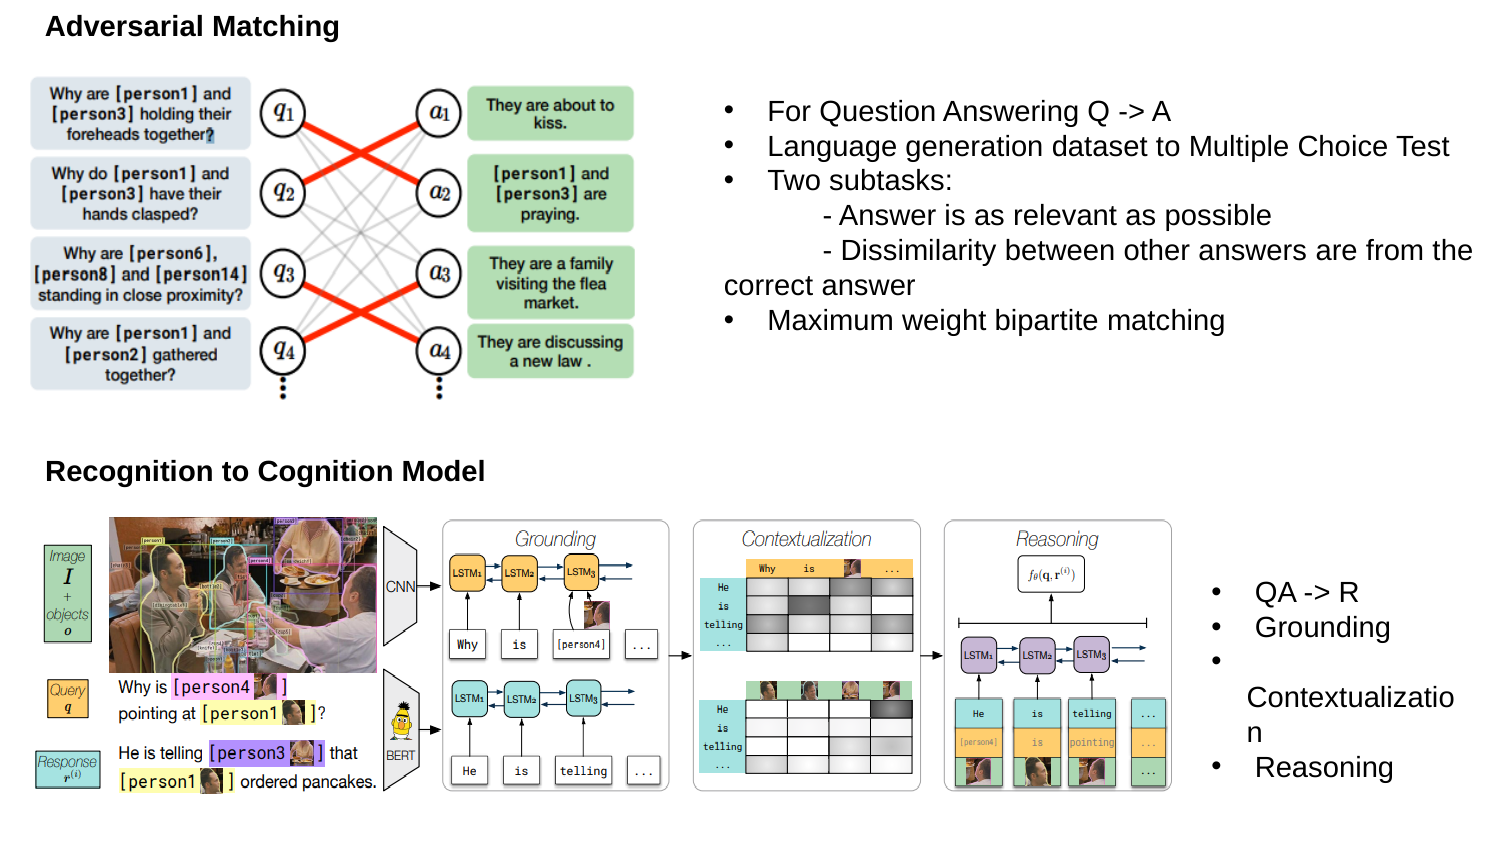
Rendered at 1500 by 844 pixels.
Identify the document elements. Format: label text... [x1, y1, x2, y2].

picture [22, 68, 668, 408]
text_box Recognition to Cognition Model [30, 444, 502, 495]
text_box QA -> R Grounding Contextualization Reasoning [1196, 565, 1479, 791]
picture [0, 511, 1183, 806]
text_box For Question Answering Q -> A Language generation dataset to Multiple Choice Test Two subtasks: - Answer is as relevant as possible - Dissimilarity between other answers are from the correct answer Maximum weight bipartite matching [708, 84, 1500, 414]
text_box Adversarial Matching [30, 0, 364, 50]
